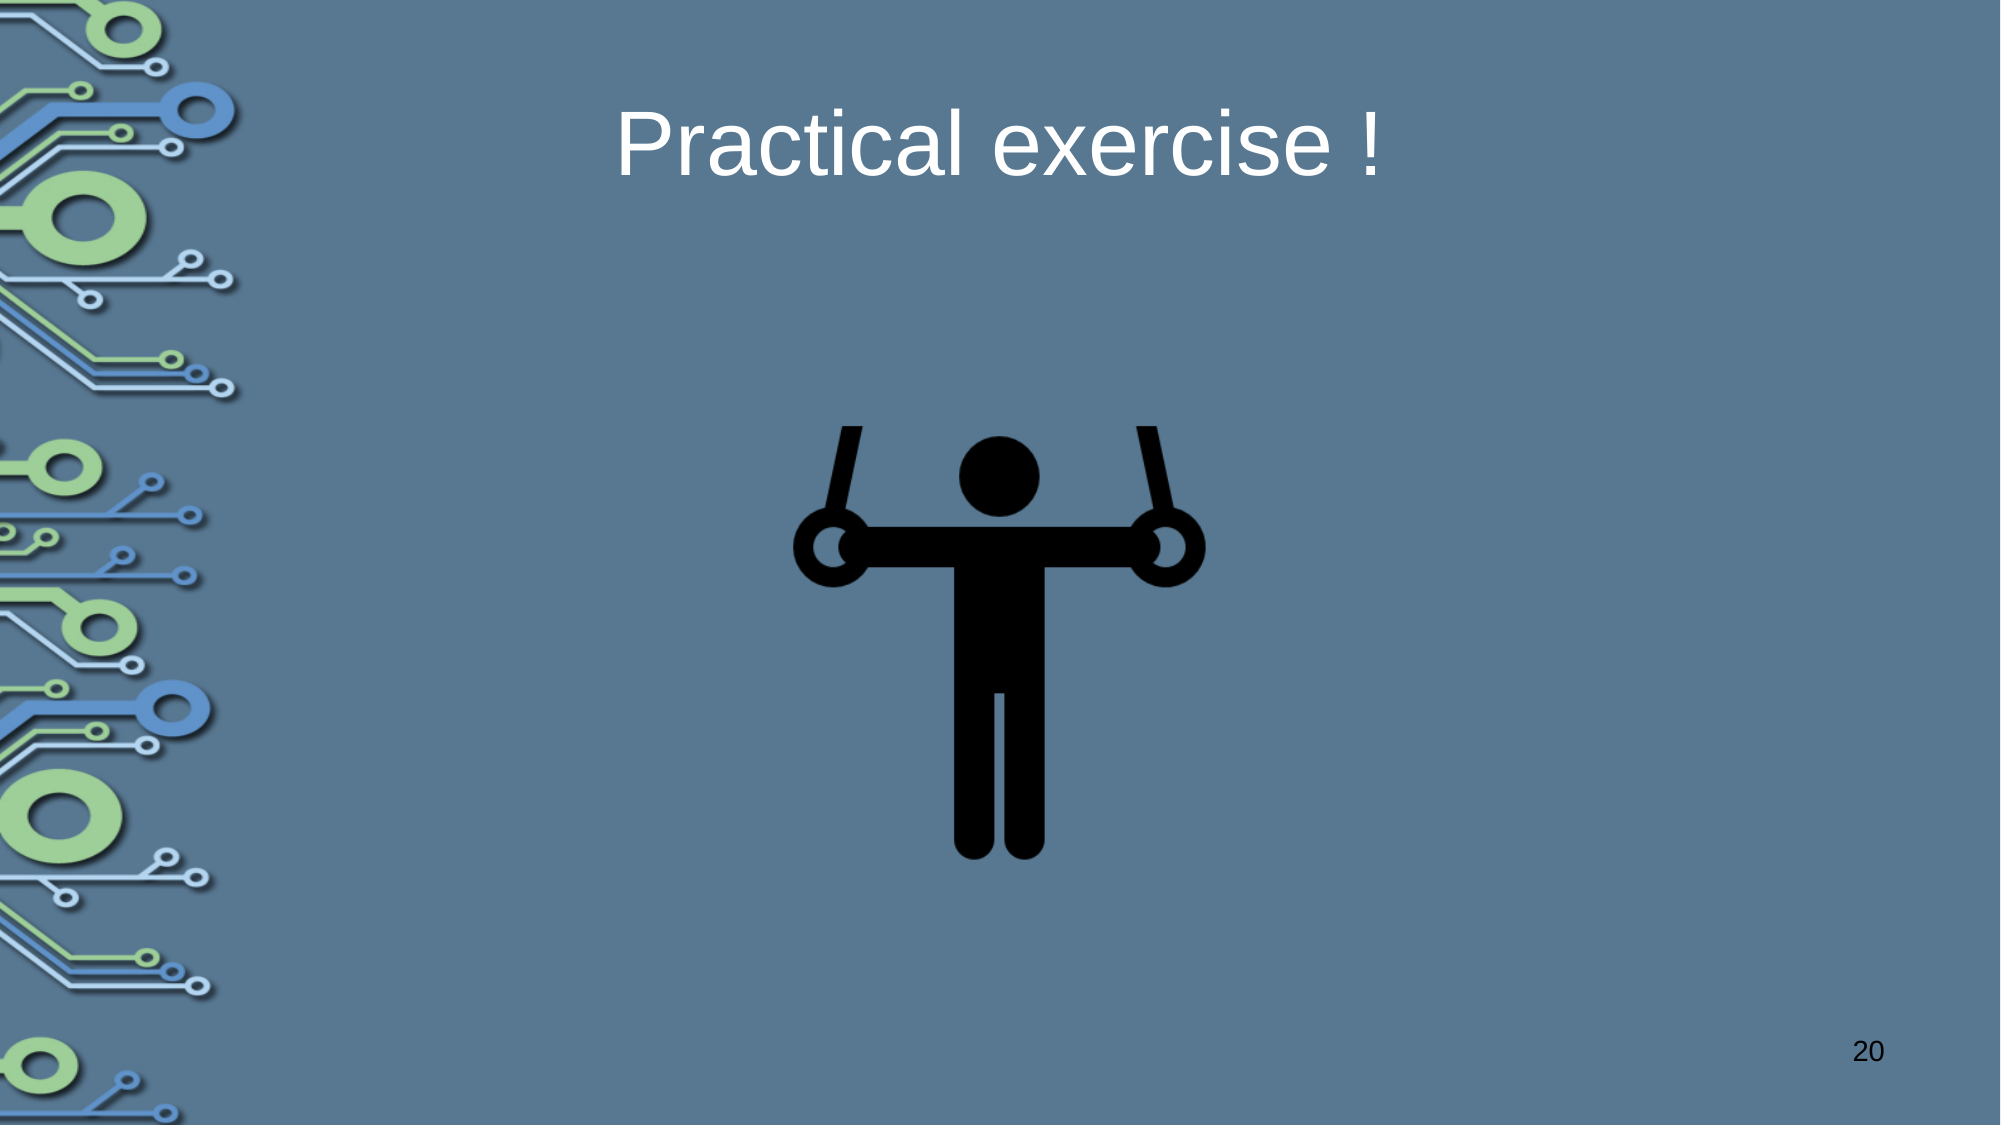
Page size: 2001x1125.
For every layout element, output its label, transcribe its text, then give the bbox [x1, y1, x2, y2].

picture [0, 0, 2001, 1125]
slide_number 20 [1433, 1024, 1900, 1103]
title Practical exercise ! [99, 45, 1900, 233]
